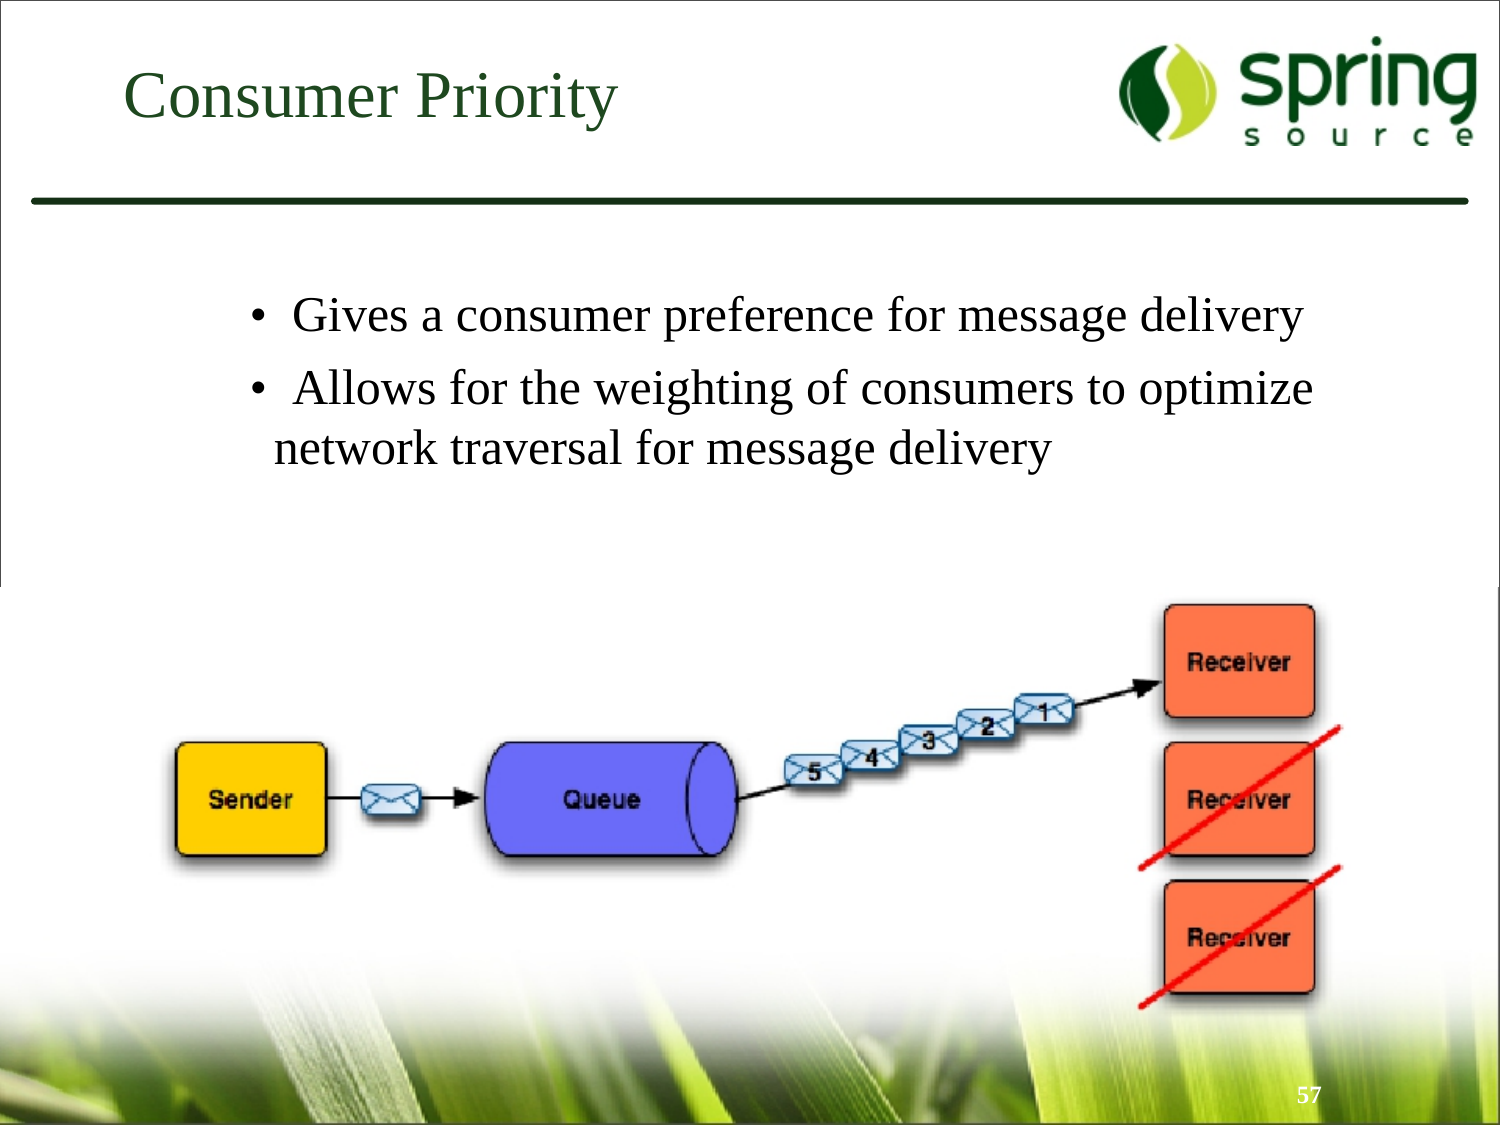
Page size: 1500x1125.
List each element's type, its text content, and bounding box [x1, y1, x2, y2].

picture [1118, 35, 1478, 147]
picture [0, 587, 1500, 1125]
text_box • Gives a consumer preference for message delivery • Allows for the weighting of consumers to optimize [249, 281, 1315, 422]
text_box [0, 0, 1500, 586]
text_box Consumer Priority [123, 52, 620, 139]
text_box network traversal for message delivery [273, 414, 1054, 483]
